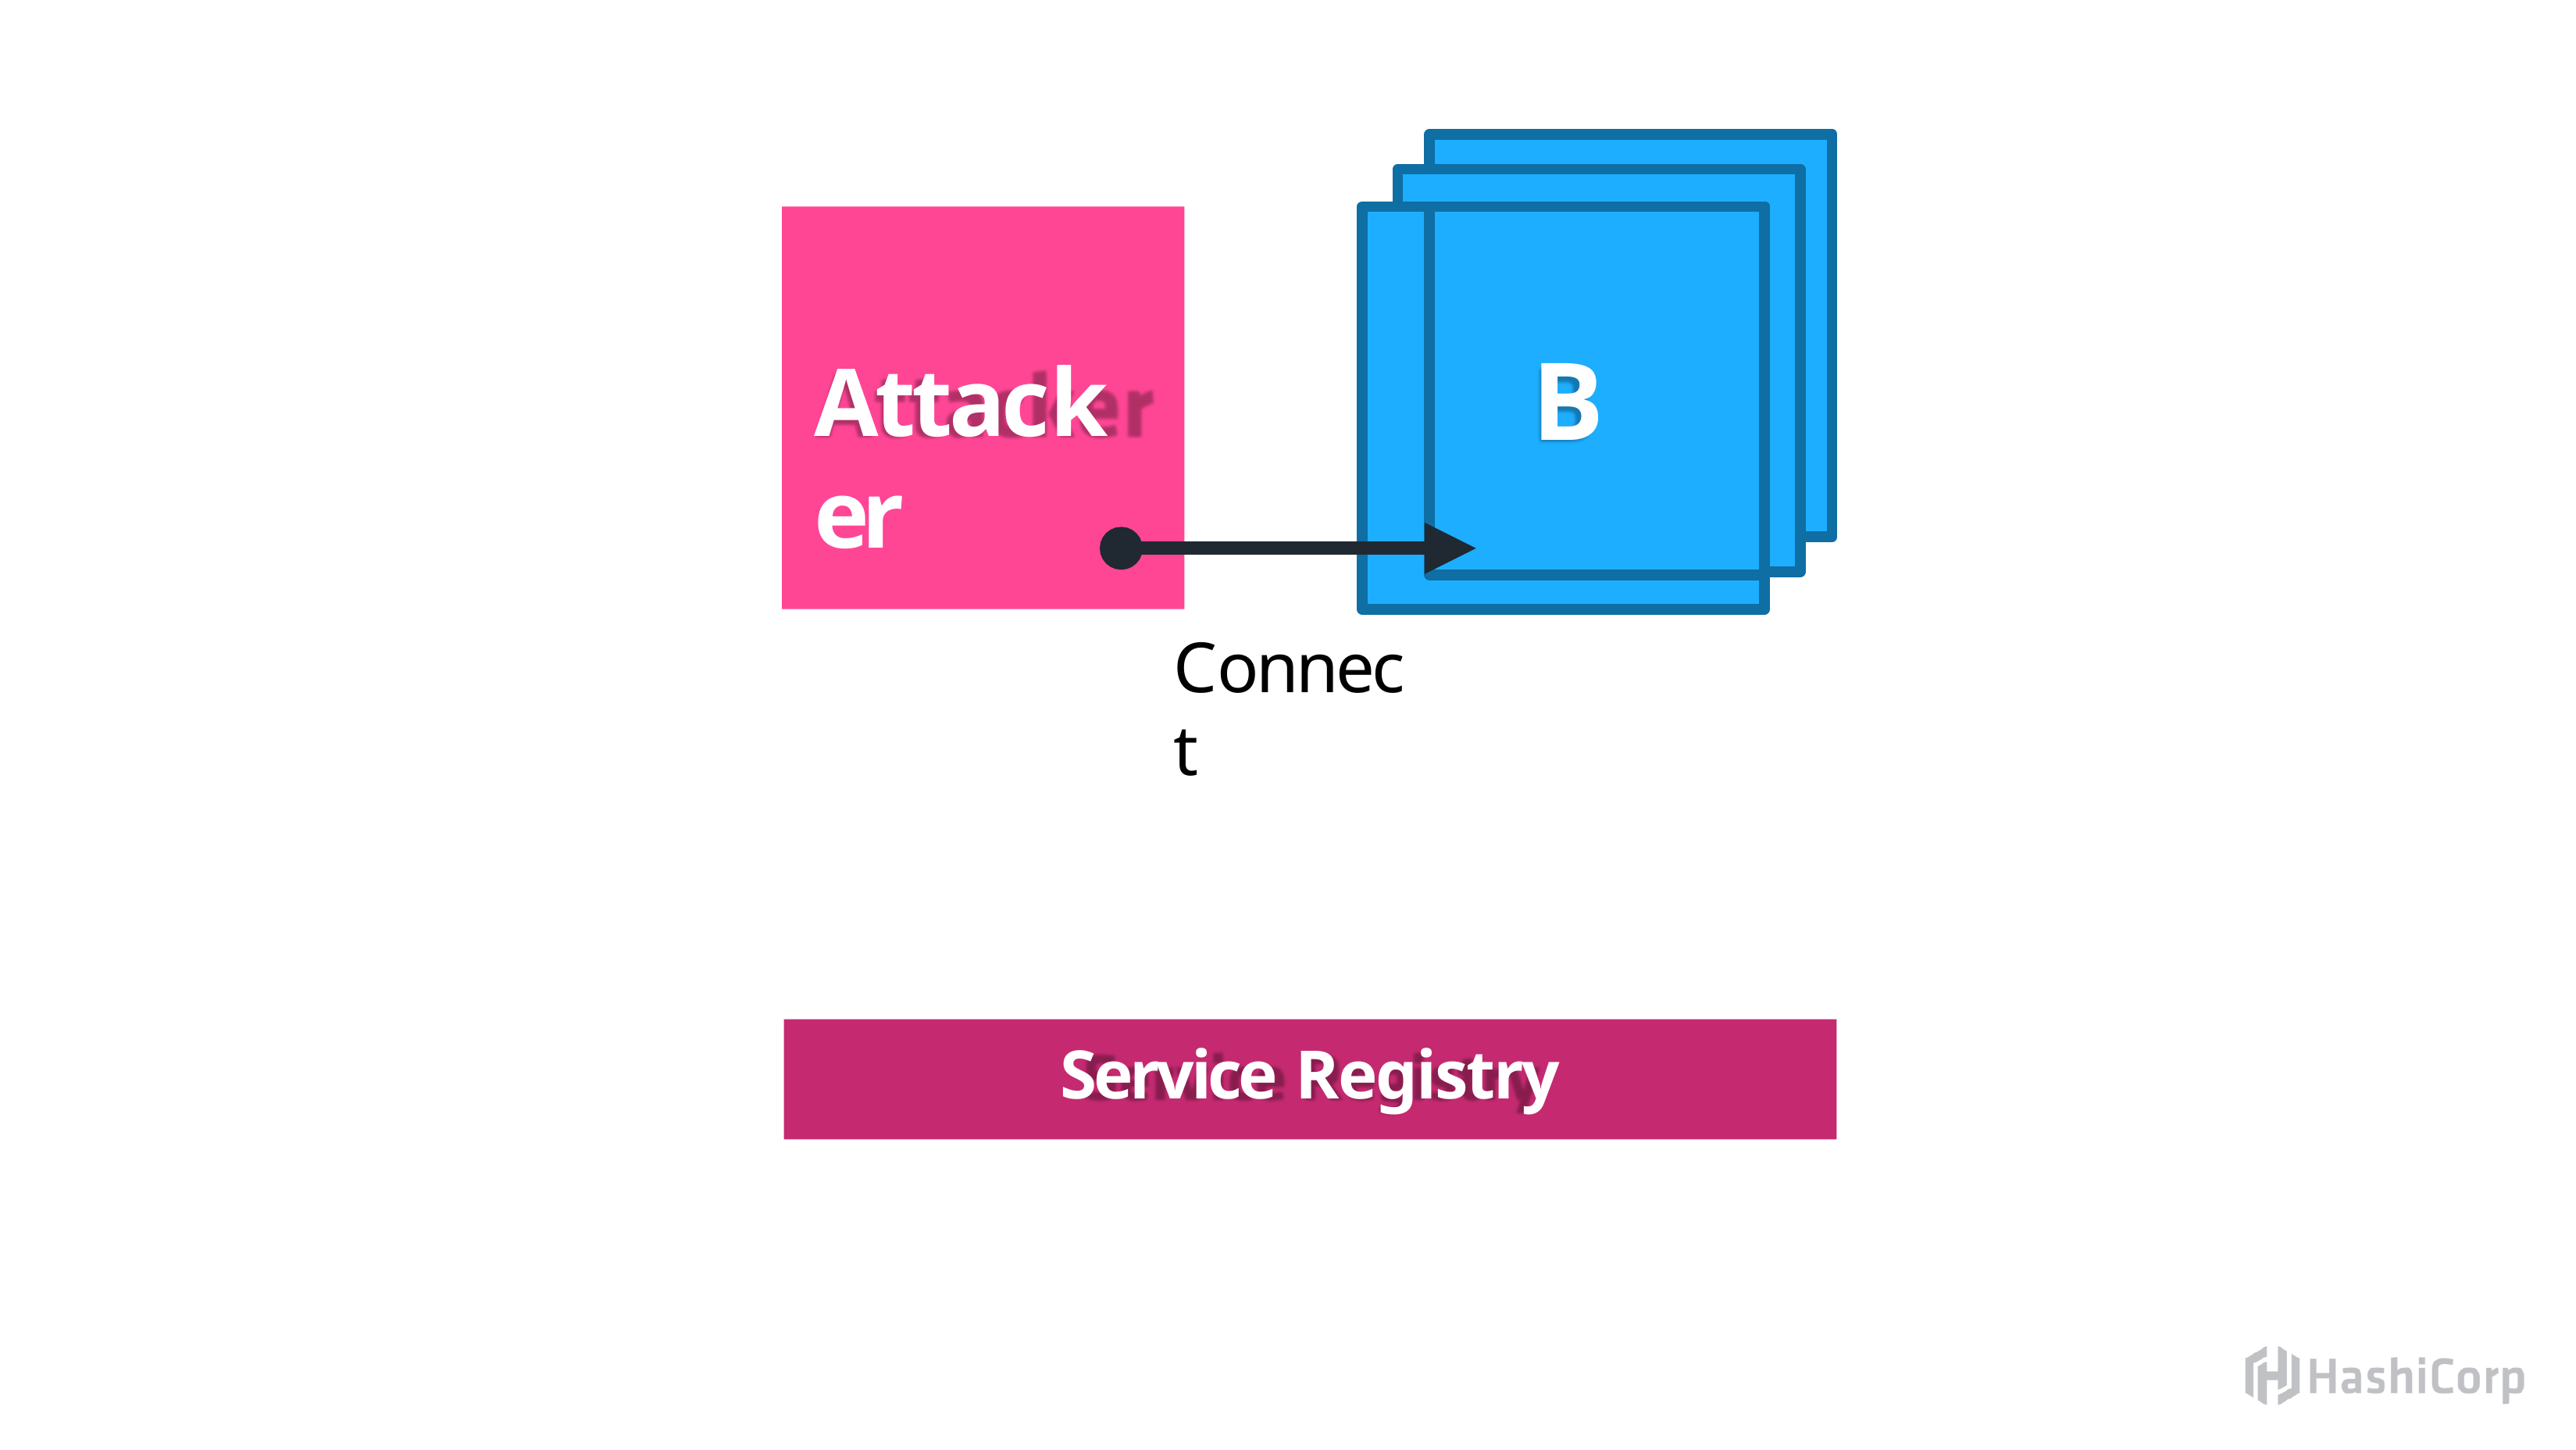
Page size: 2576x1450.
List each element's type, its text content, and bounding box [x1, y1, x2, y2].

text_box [1424, 128, 1838, 543]
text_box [1356, 201, 1771, 615]
picture [2233, 1341, 2536, 1409]
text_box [1392, 163, 1807, 578]
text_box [783, 1019, 1837, 1140]
text_box Connect [1172, 620, 1405, 790]
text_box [1099, 522, 1477, 575]
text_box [781, 206, 1185, 609]
